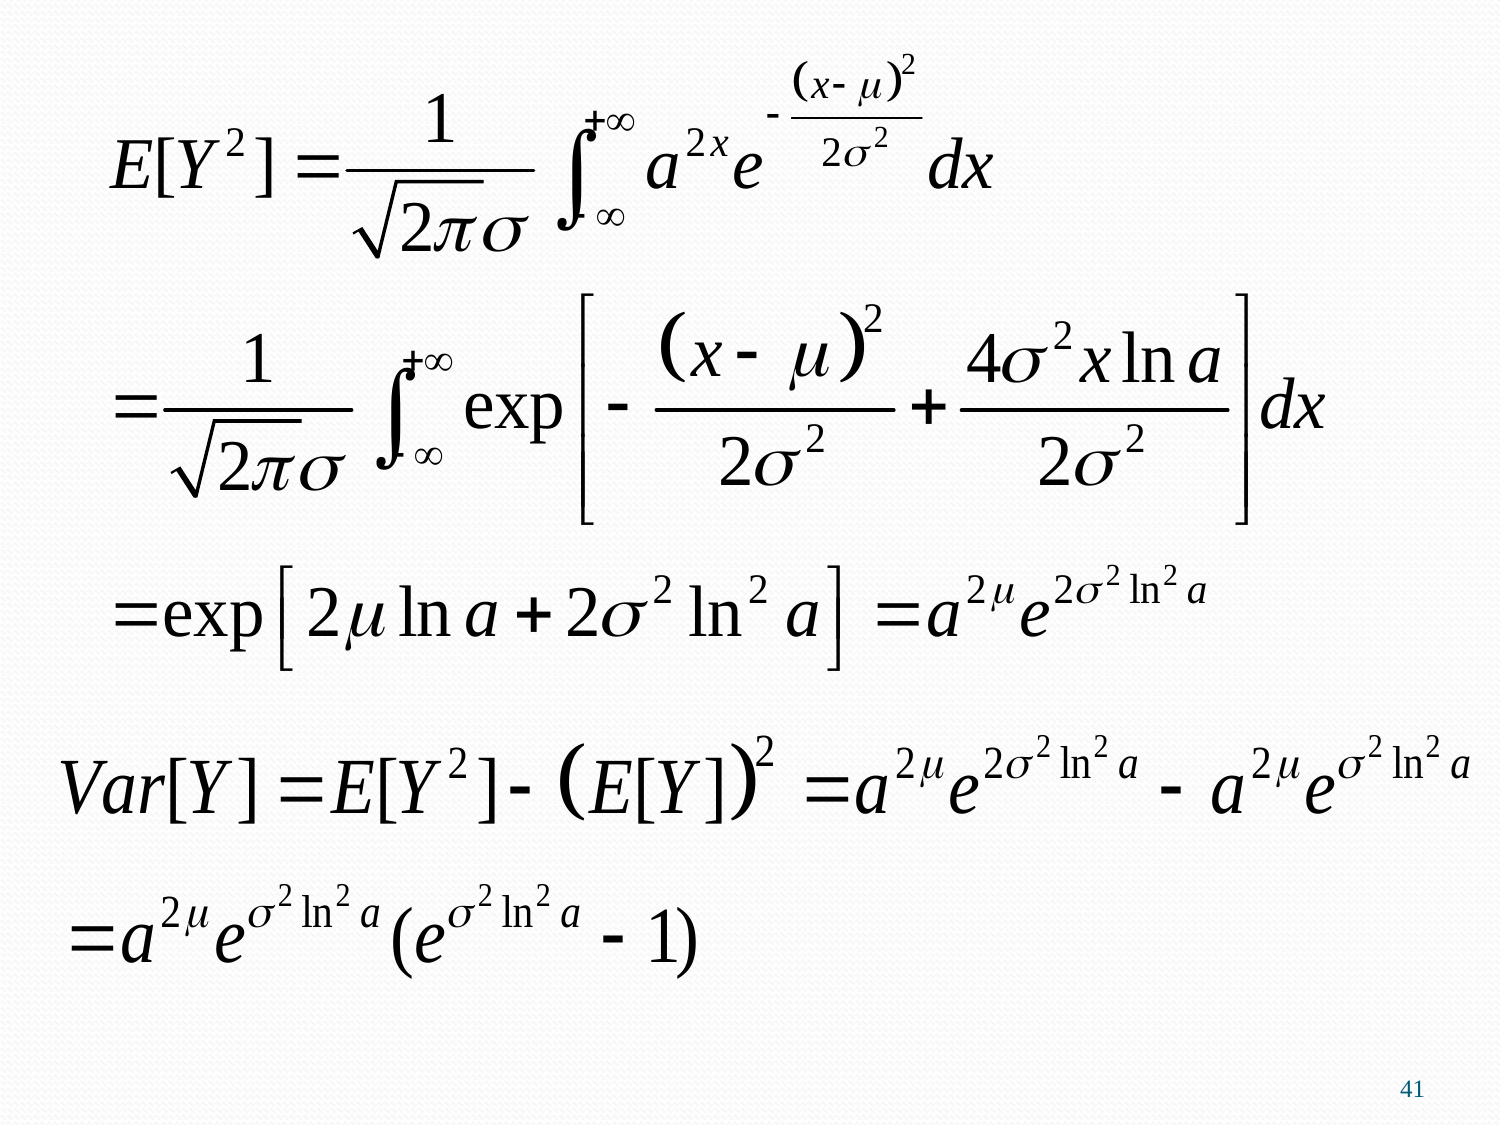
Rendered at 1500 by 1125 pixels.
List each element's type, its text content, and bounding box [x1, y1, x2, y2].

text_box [53, 33, 1483, 996]
slide_number 41 [1299, 1042, 1425, 1103]
